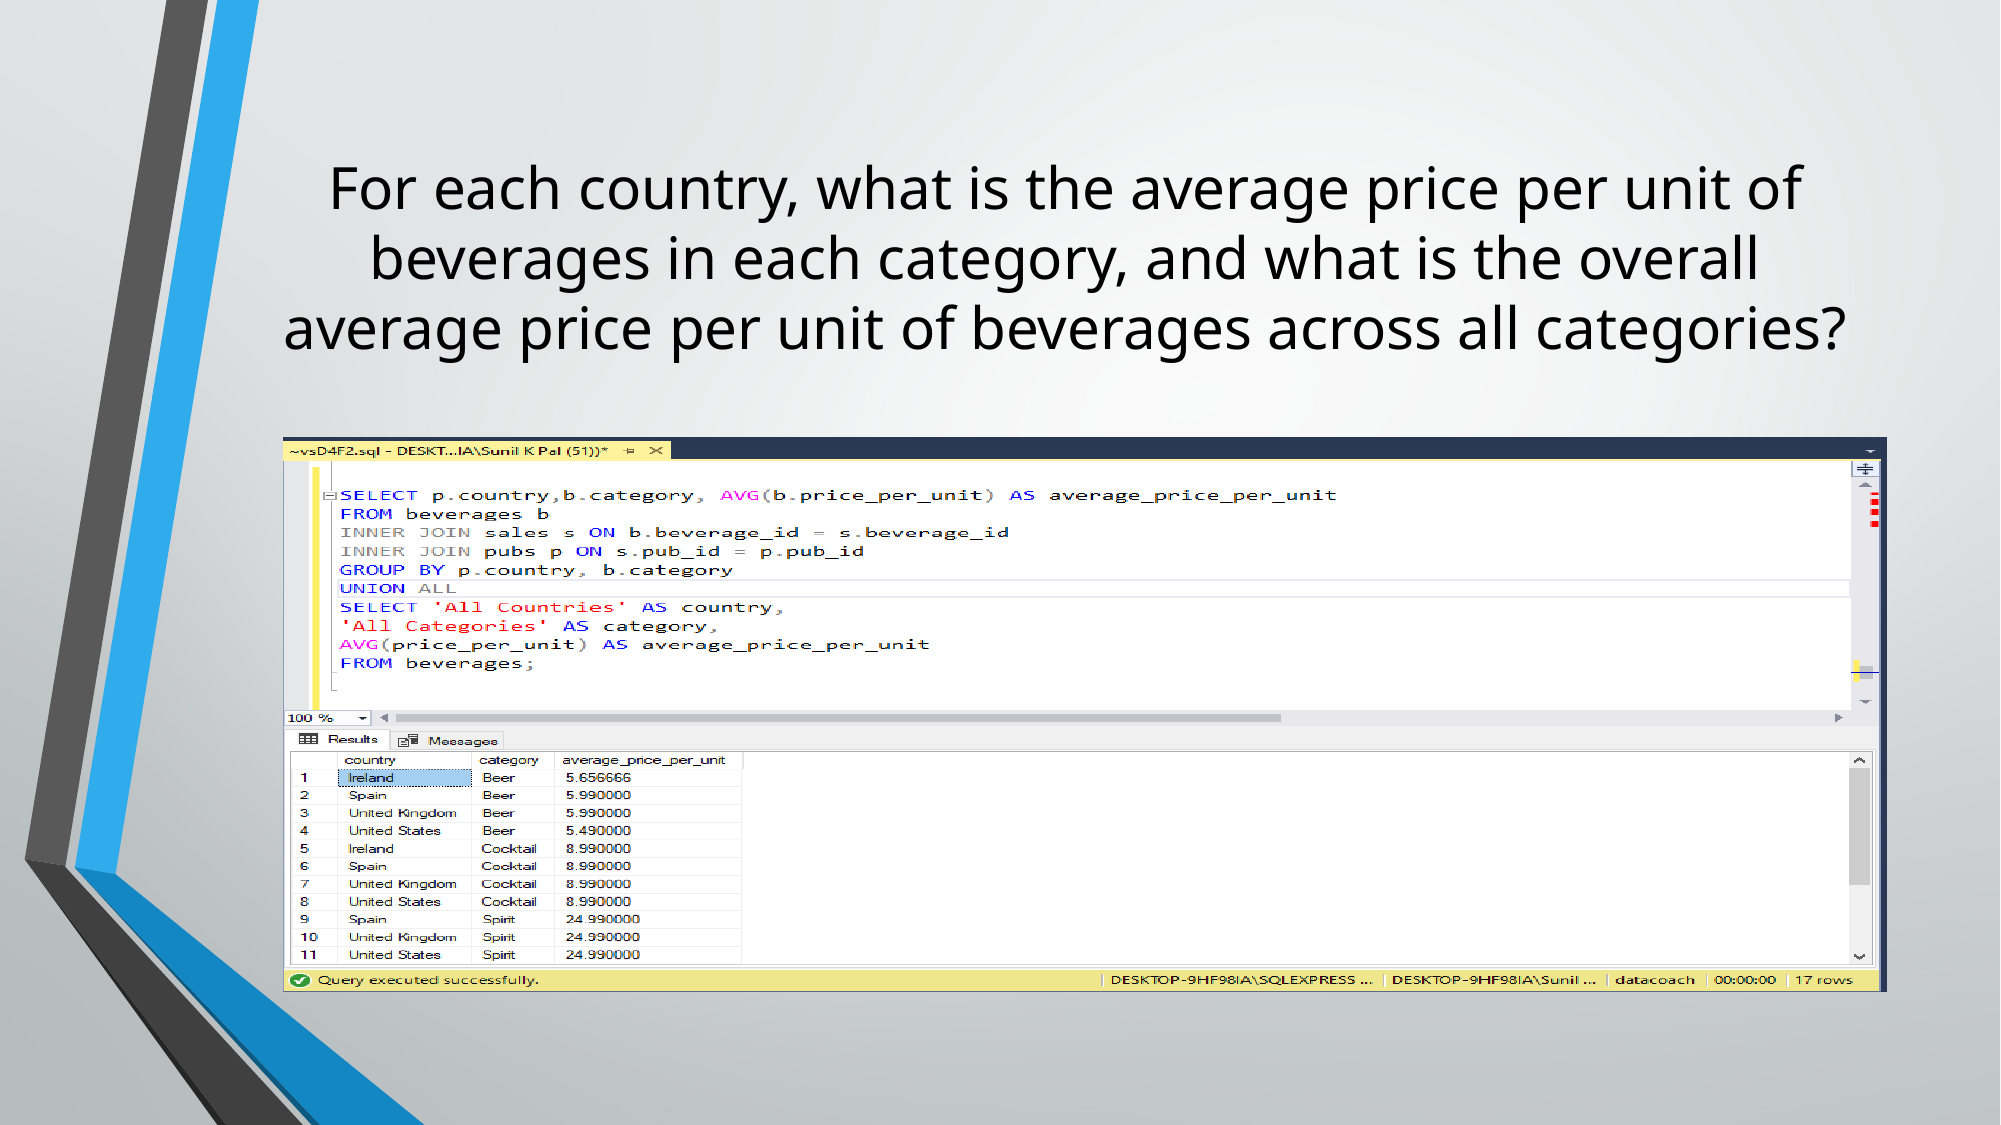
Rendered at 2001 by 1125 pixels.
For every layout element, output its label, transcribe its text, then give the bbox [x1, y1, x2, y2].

title For each country, what is the average price per unit of beverages in each category, and what is the overall average price per unit of beverages across all categories? [243, 112, 1887, 400]
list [282, 437, 1888, 993]
